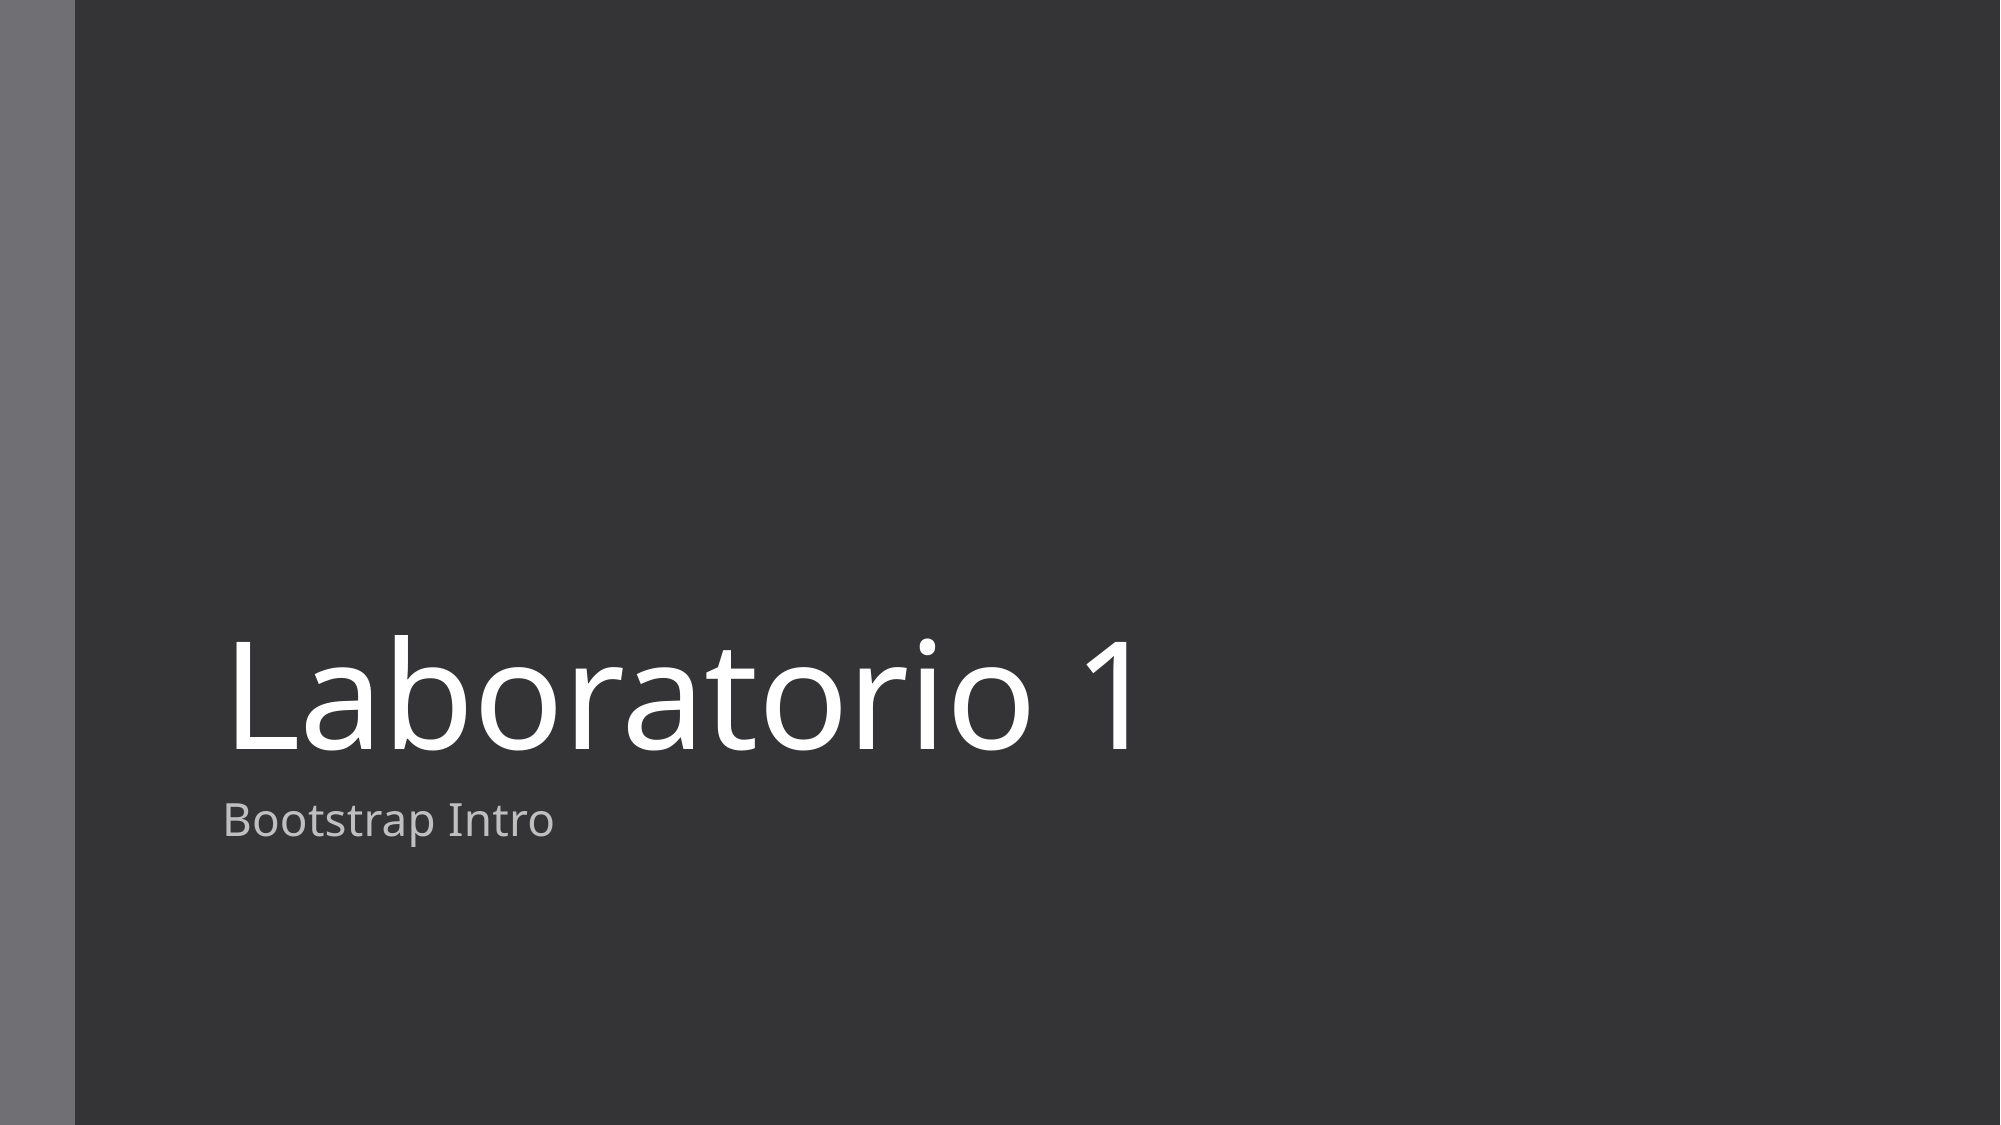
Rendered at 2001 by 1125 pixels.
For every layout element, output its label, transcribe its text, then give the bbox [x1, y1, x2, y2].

subtitle Bootstrap Intro [206, 787, 1752, 1065]
title Laboratorio 1 [206, 124, 1752, 787]
